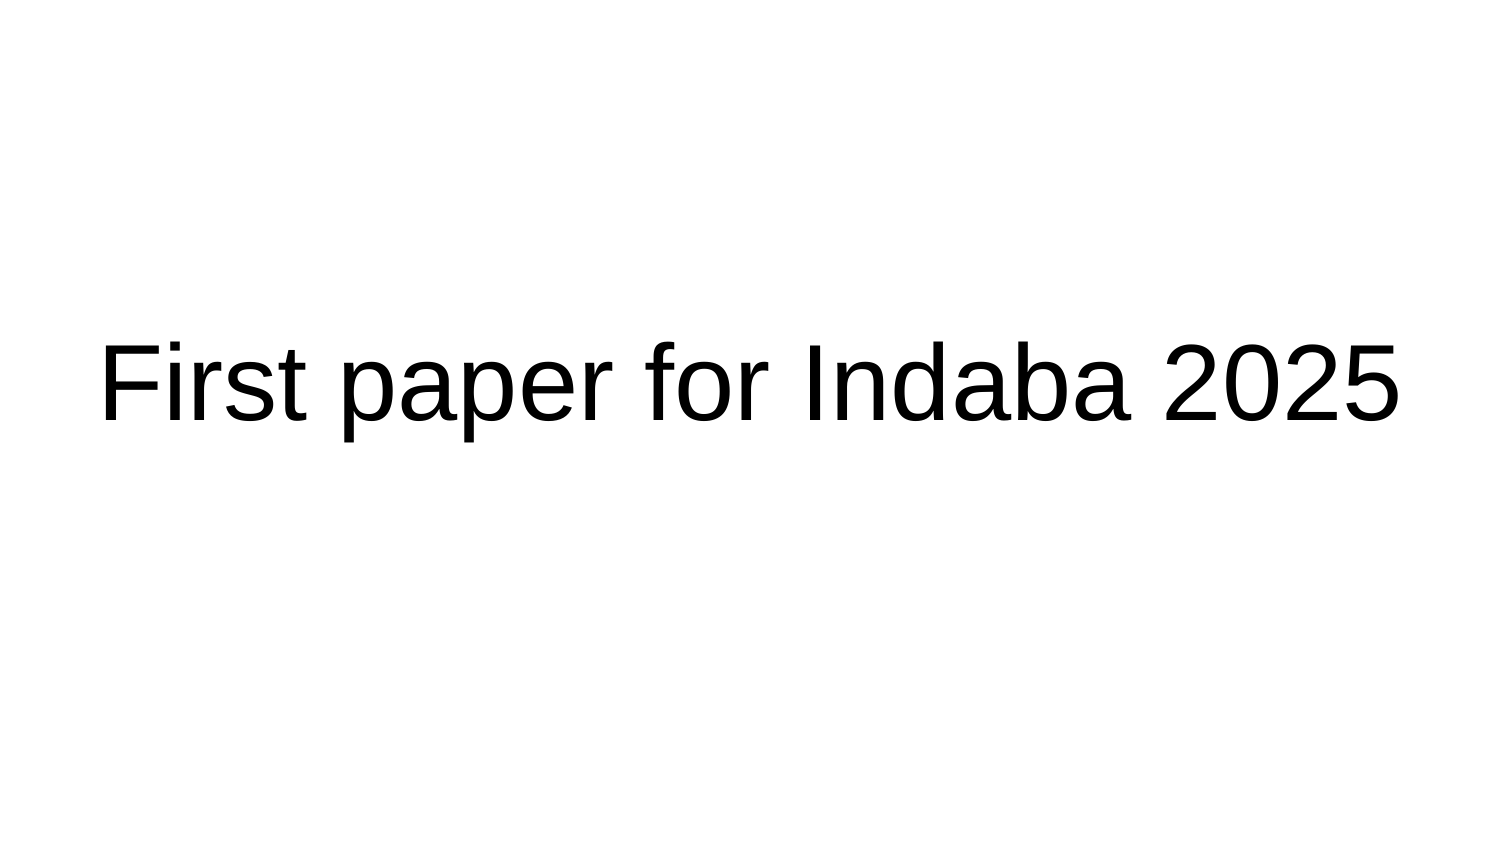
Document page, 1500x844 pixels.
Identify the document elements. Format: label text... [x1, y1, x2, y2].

title First paper for Indaba 2025 [51, 122, 1449, 459]
